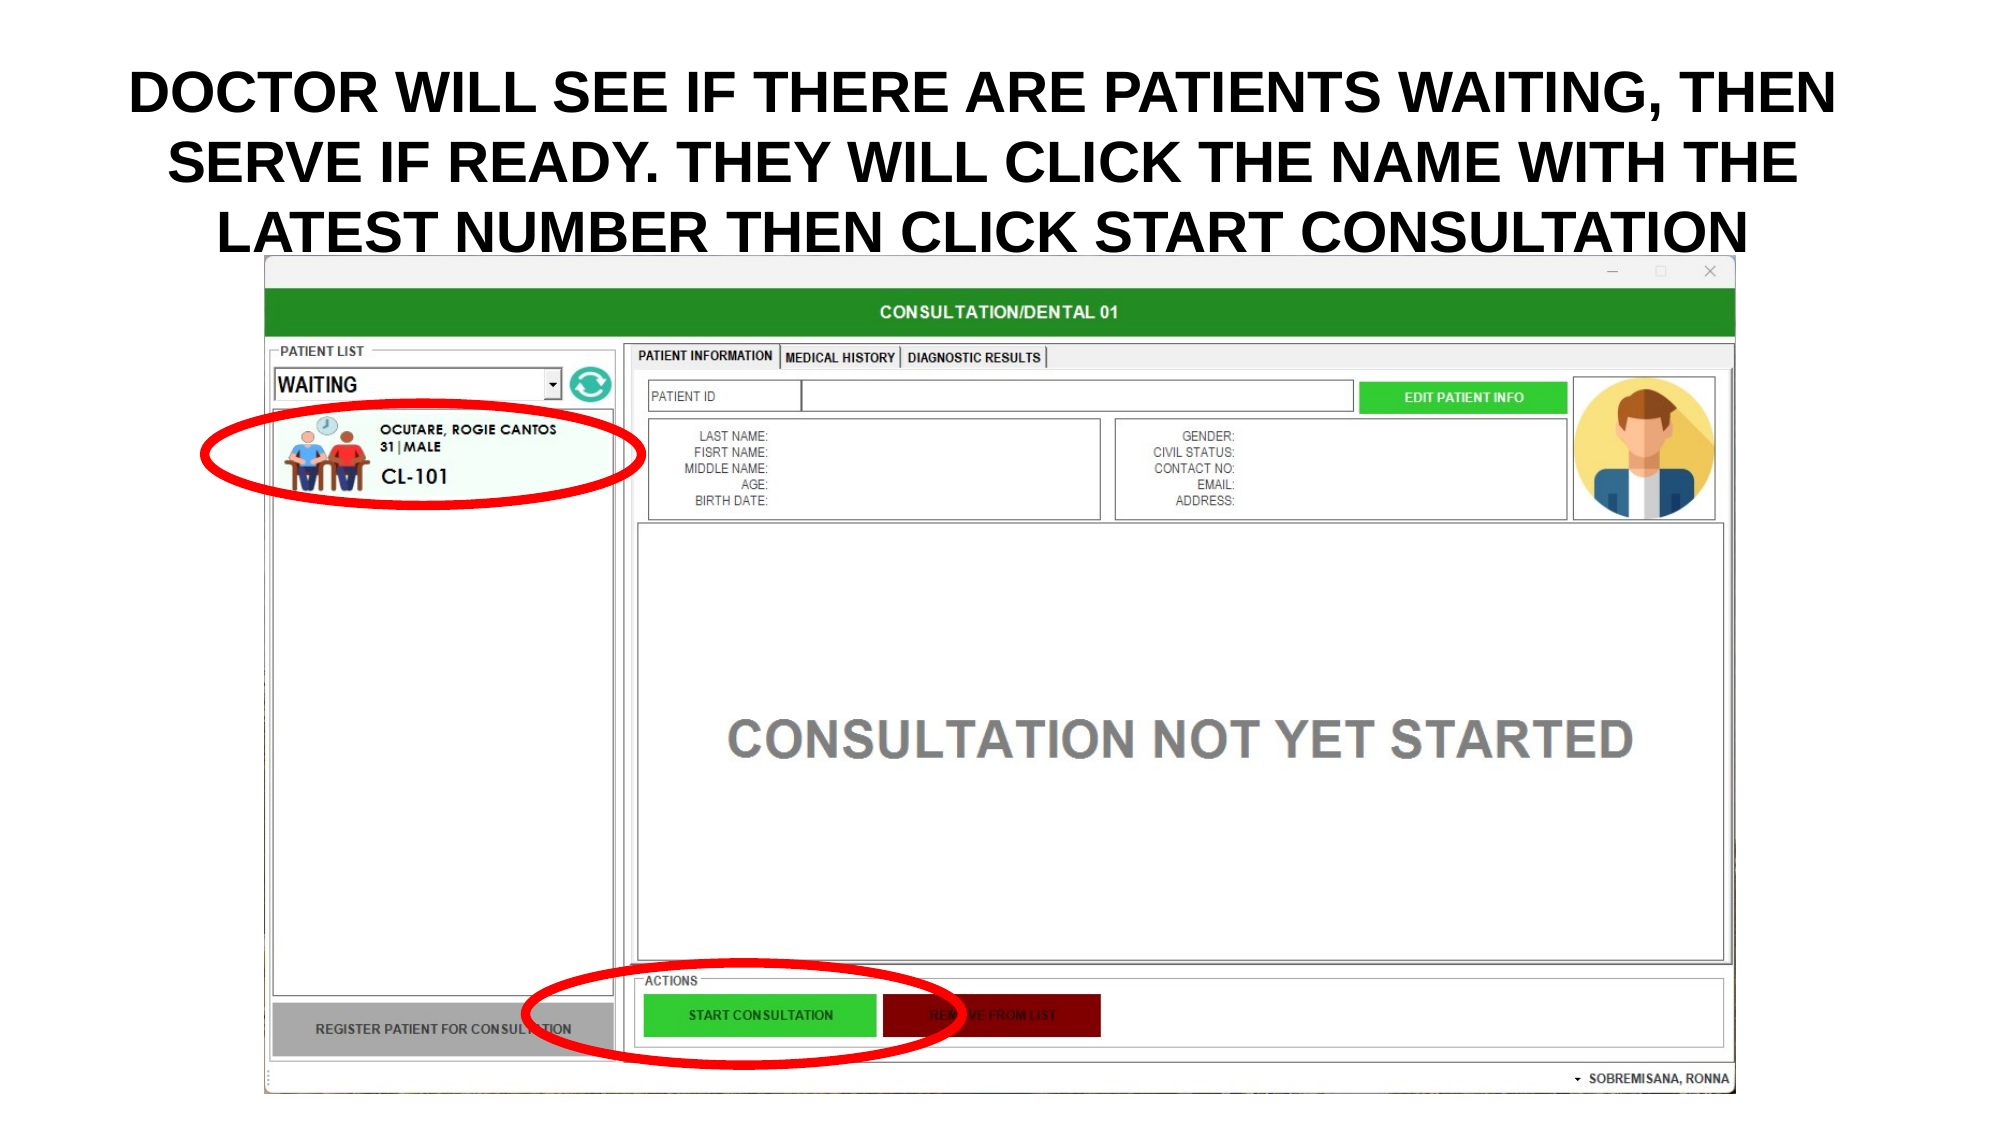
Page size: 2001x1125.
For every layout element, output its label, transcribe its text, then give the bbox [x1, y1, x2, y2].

text_box [203, 418, 264, 491]
picture [264, 255, 1736, 1094]
text_box DOCTOR WILL SEE IF THERE ARE PATIENTS WAITING, THEN SERVE IF READY. THEY WILL CLICK THE NAME WITH THE LATEST NUMBER THEN CLICK START CONSULTATION [48, 92, 1919, 226]
